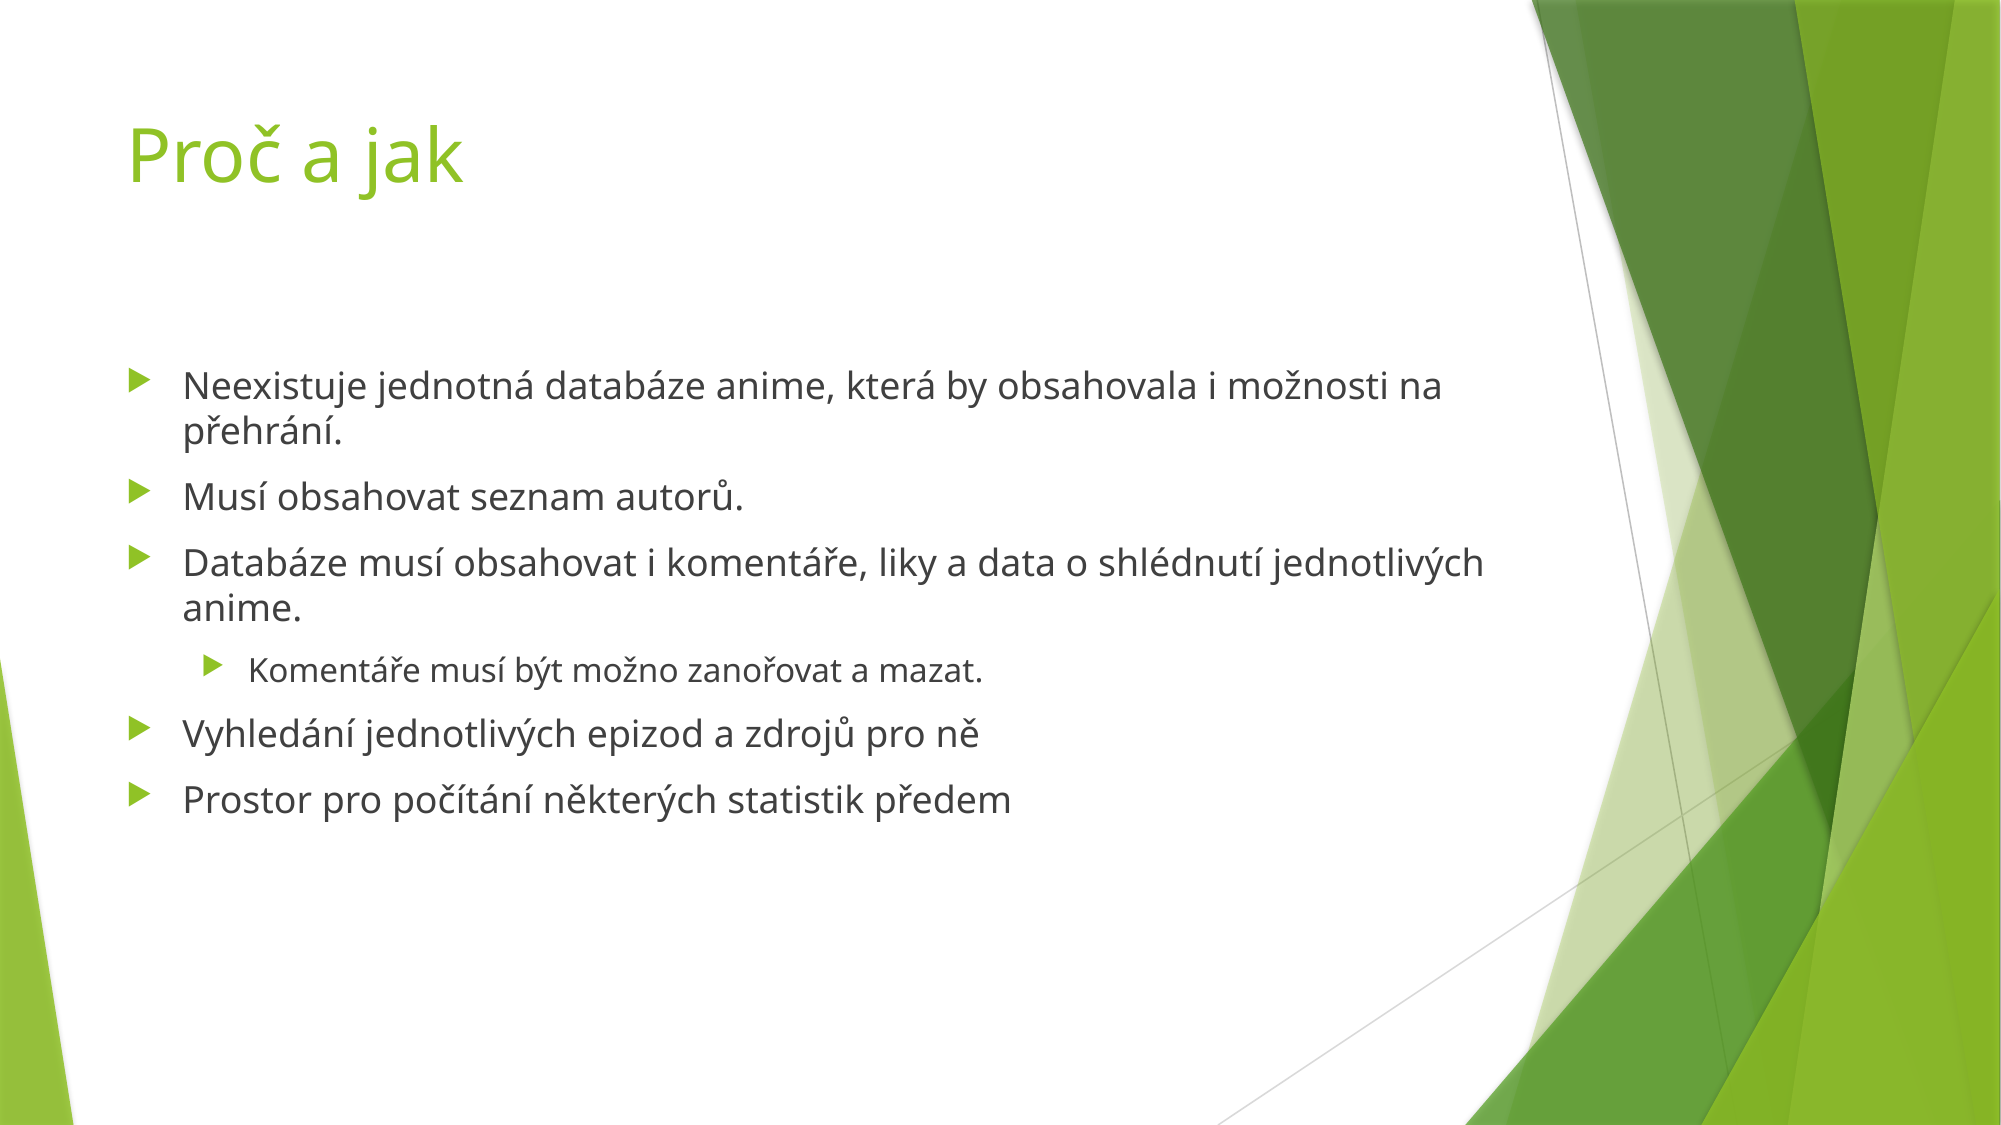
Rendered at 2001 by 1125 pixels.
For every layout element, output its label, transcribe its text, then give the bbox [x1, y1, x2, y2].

title Proč a jak [111, 99, 1522, 317]
list Neexistuje jednotná databáze anime, která by obsahovala i možnosti na přehrání. Musí obsahovat seznam autorů. Databáze musí obsahovat i komentáře, liky a data o shlédnutí jednotlivých anime. Komentáře musí být možno zanořovat a mazat. Vyhledání jednotlivých epizod a zdrojů pro ně Prostor pro počítání některých statistik předem [111, 354, 1522, 992]
